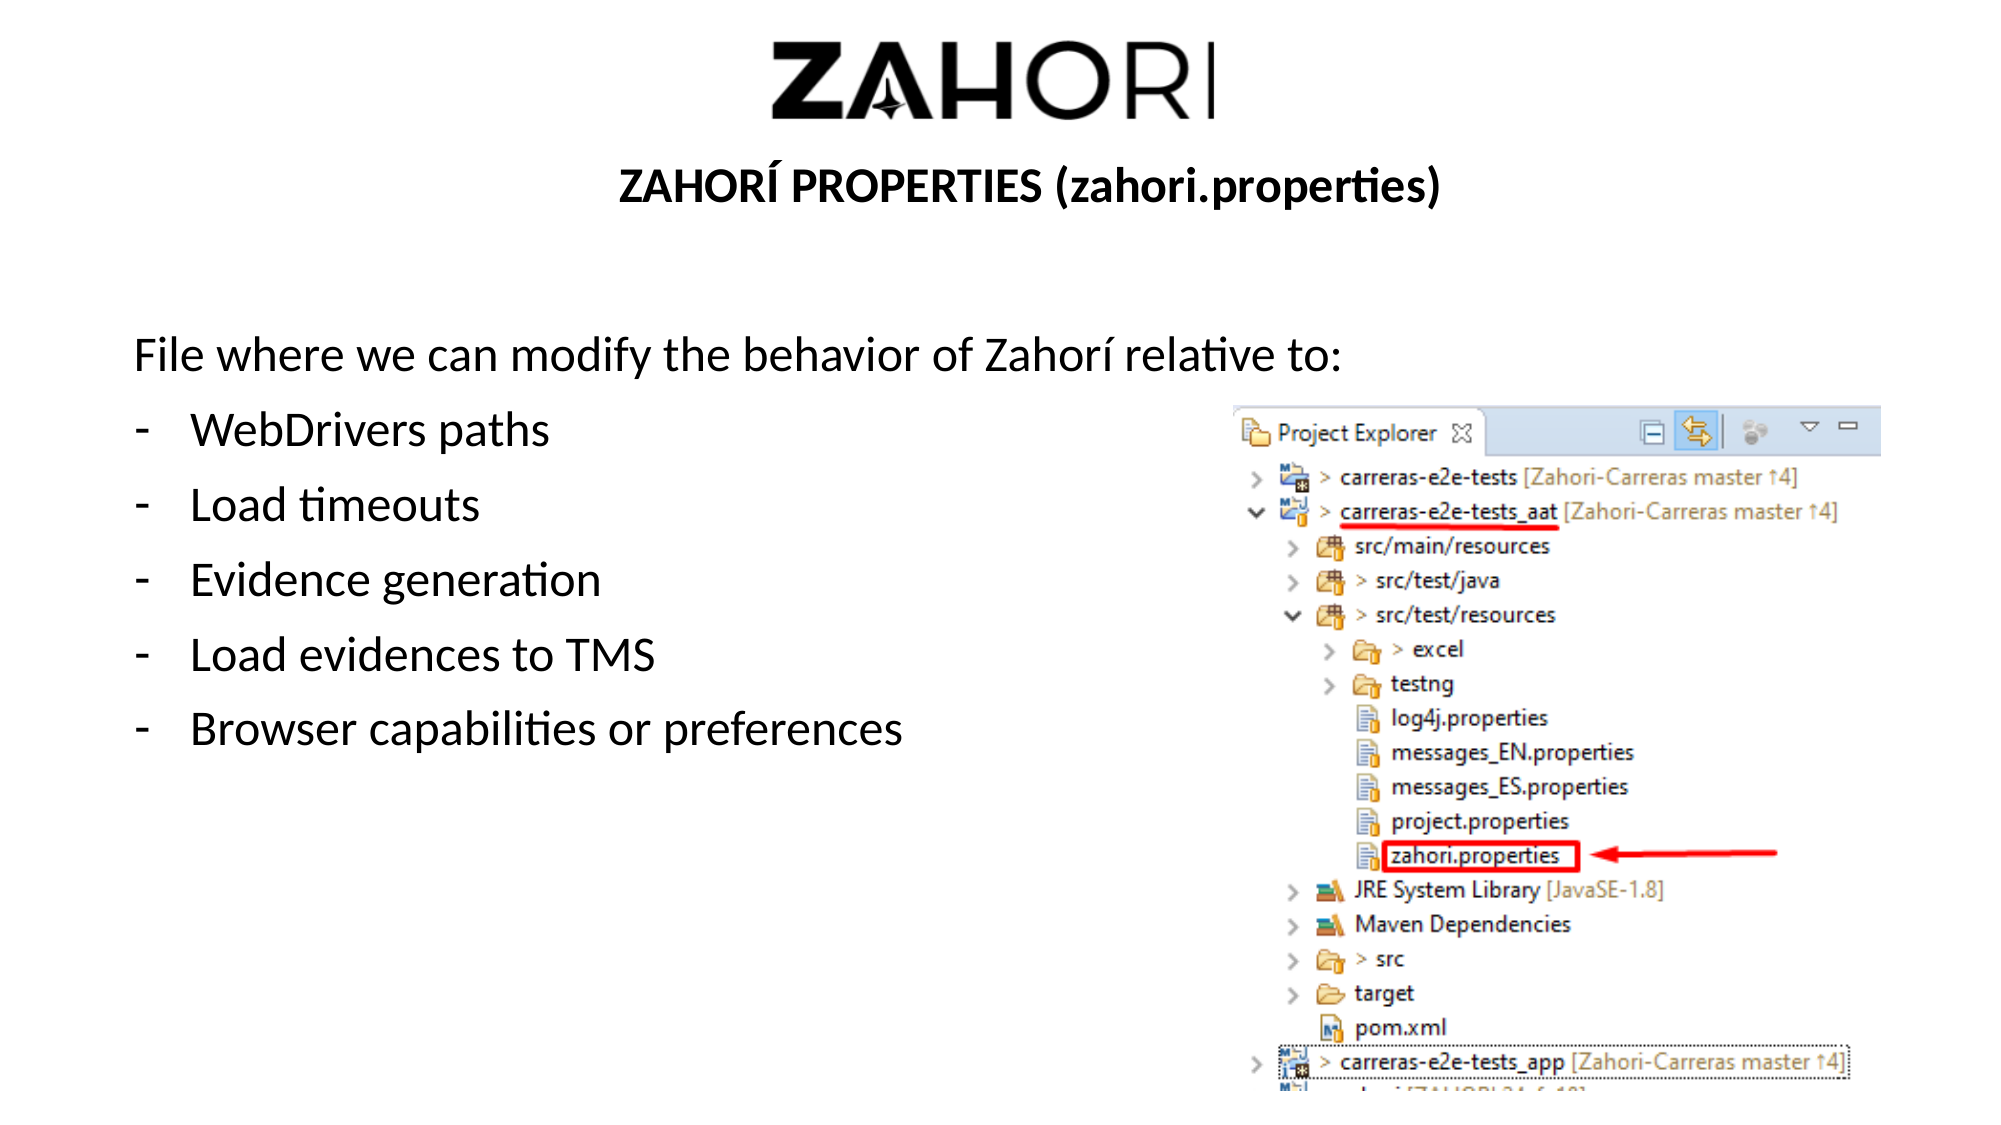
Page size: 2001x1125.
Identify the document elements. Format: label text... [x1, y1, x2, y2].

text_box File where we can modify the behavior of Zahorí relative to: WebDrivers paths Load timeouts Evidence generation Load evidences to TMS Browser capabilities or preferences [119, 321, 1943, 1008]
text_box [263, 11, 1737, 147]
text_box ZAHORÍ PROPERTIES (zahori.properties) [119, 152, 1943, 235]
picture [1233, 405, 1881, 1092]
picture [763, 31, 1229, 131]
